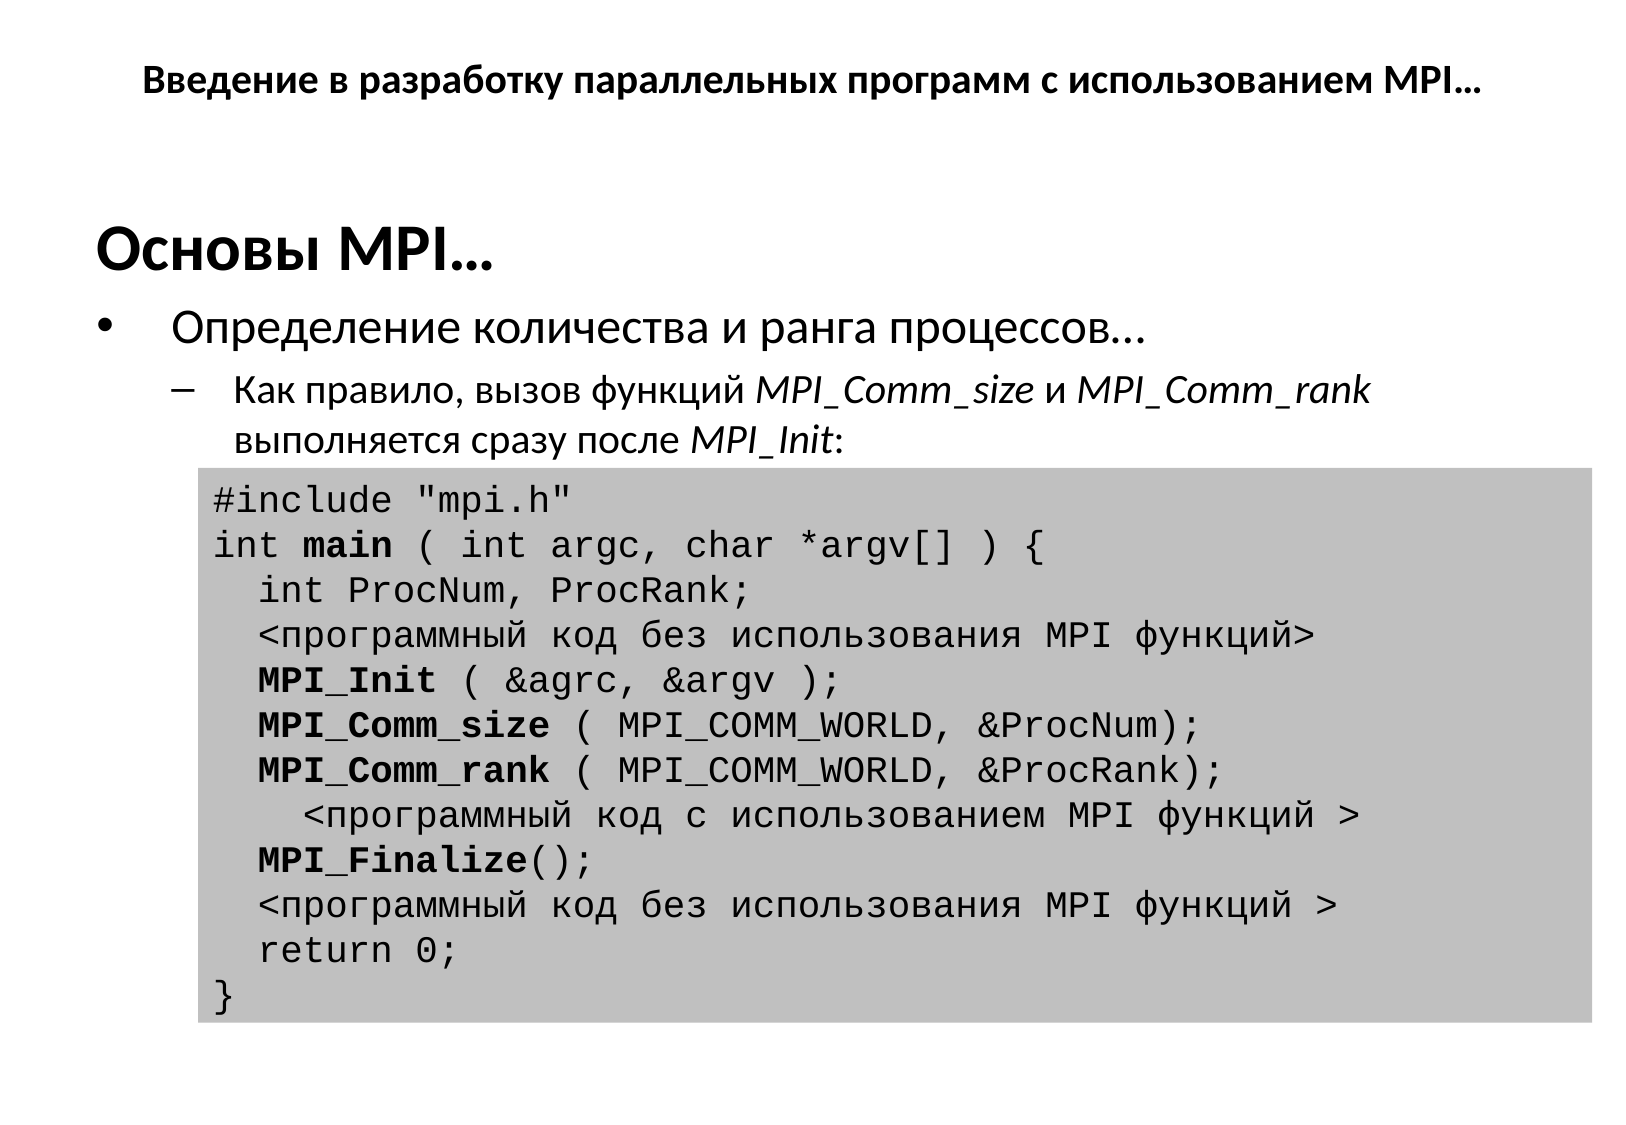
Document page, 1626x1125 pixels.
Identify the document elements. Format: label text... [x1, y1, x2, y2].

list Основы MPI… Определение количества и ранга процессов… Как правило, вызов функций MPI_Comm_size и MPI_Comm_rank выполняется сразу после MPI_Init: [80, 196, 1569, 1012]
title Введение в разработку параллельных программ с использованием MPI… [67, 30, 1559, 124]
text_box #include "mpi.h" int main ( int argc, char *argv[] ) { int ProcNum, ProcRank; <программный код без использования MPI функций> MPI_Init ( &agrc, &argv ); MPI_Comm_size ( MPI_COMM_WORLD, &ProcNum); MPI_Comm_rank ( MPI_COMM_WORLD, &ProcRank); <программный код с использованием MPI функций > MPI_Finalize(); <программный код без использования MPI функций > return 0; } [198, 467, 1593, 1023]
